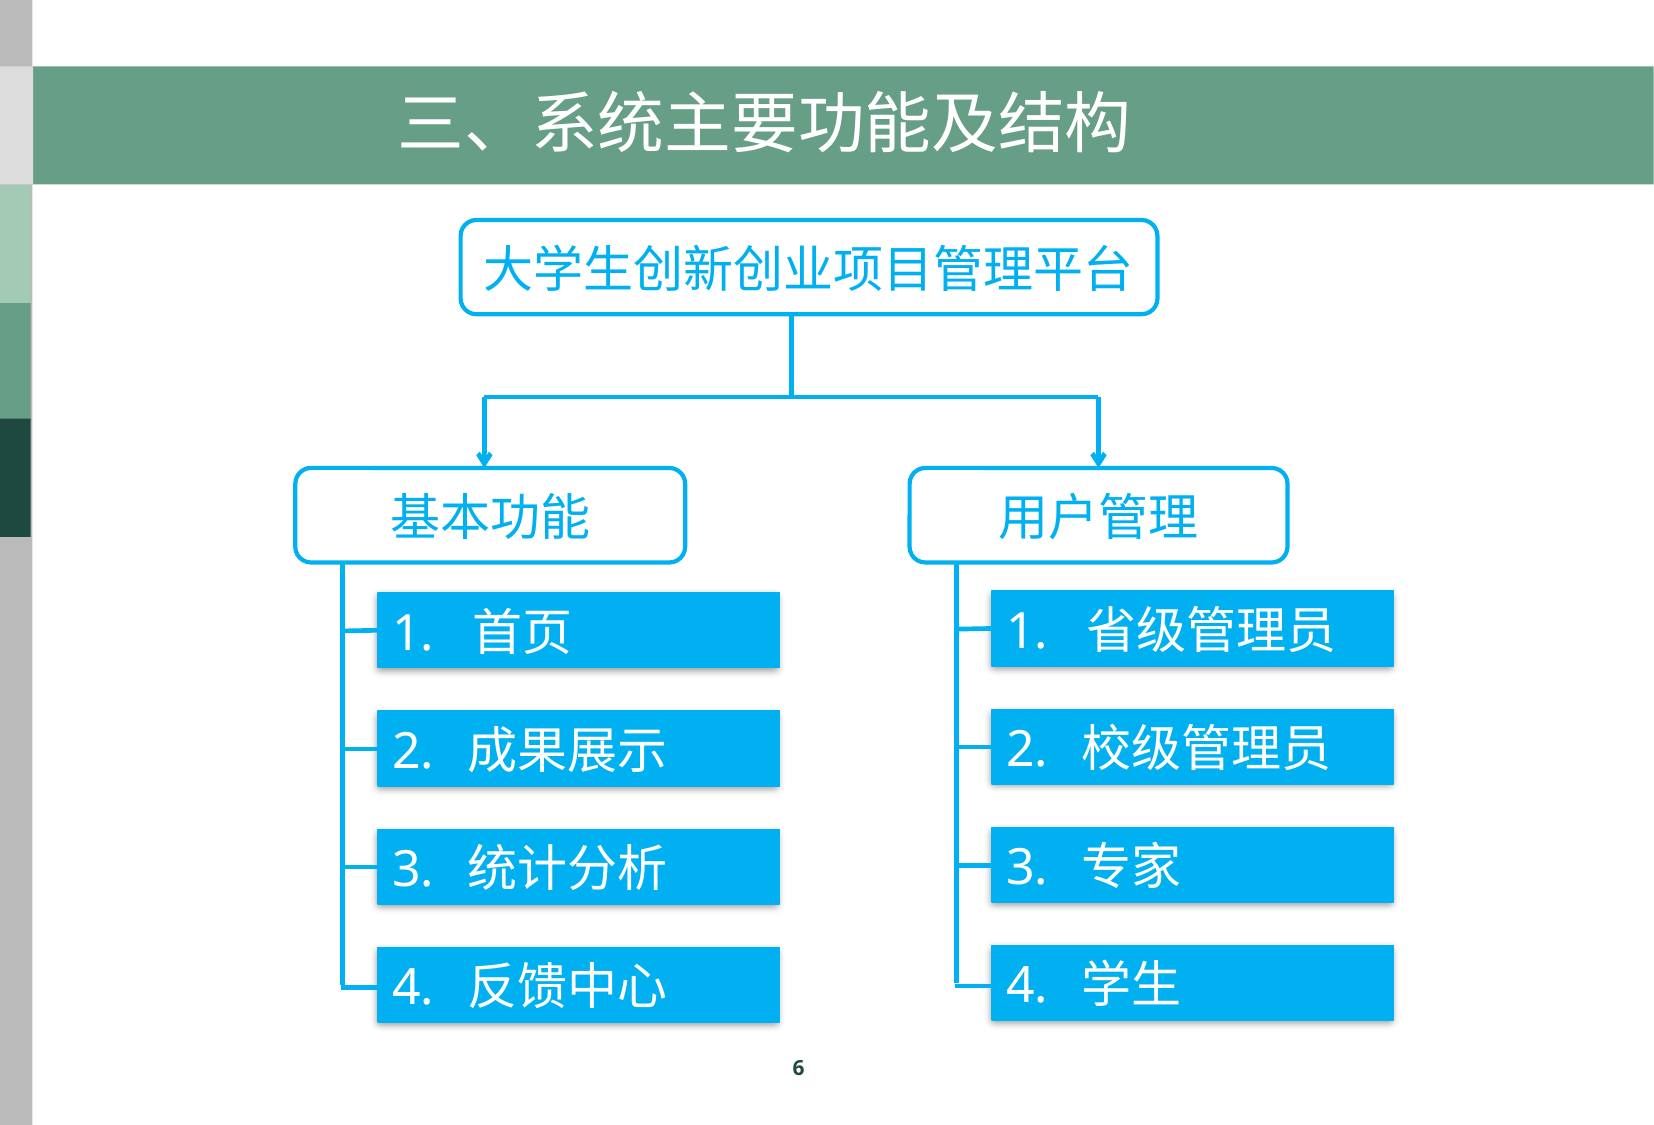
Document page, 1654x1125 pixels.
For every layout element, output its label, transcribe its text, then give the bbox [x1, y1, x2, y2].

slide_number 6 [605, 1046, 992, 1100]
title 三、系统主要功能及结构 [96, 75, 1434, 168]
text_box 首页 [377, 592, 780, 668]
text_box 反馈中心 [377, 947, 780, 1023]
text_box 成果展示 [377, 710, 780, 787]
text_box 基本功能 [293, 465, 688, 565]
text_box 专家 [991, 827, 1394, 903]
text_box 学生 [991, 945, 1394, 1021]
text_box 校级管理员 [991, 709, 1394, 785]
text_box 统计分析 [377, 829, 780, 905]
text_box 省级管理员 [991, 590, 1394, 667]
text_box 大学生创新创业项目管理平台 [458, 217, 1160, 317]
text_box 用户管理 [907, 465, 1290, 565]
